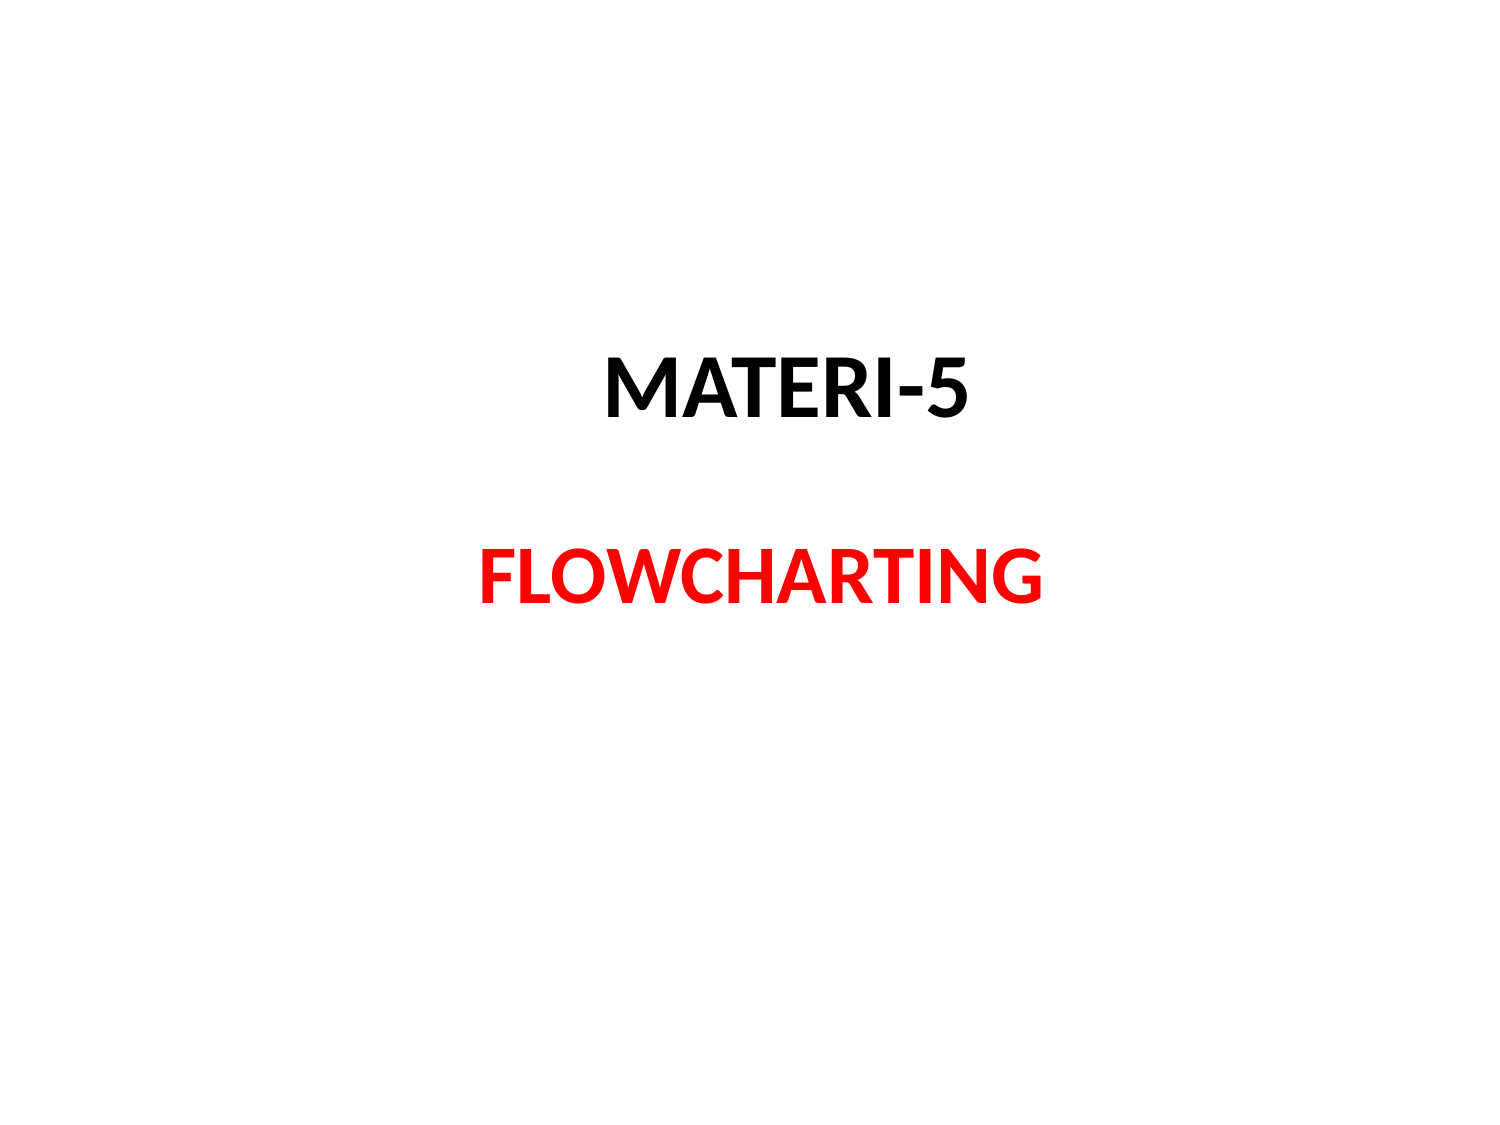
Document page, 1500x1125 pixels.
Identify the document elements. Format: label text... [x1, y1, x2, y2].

title MATERI-5 [112, 287, 1463, 475]
list FLOWCHARTING [174, 512, 1349, 645]
